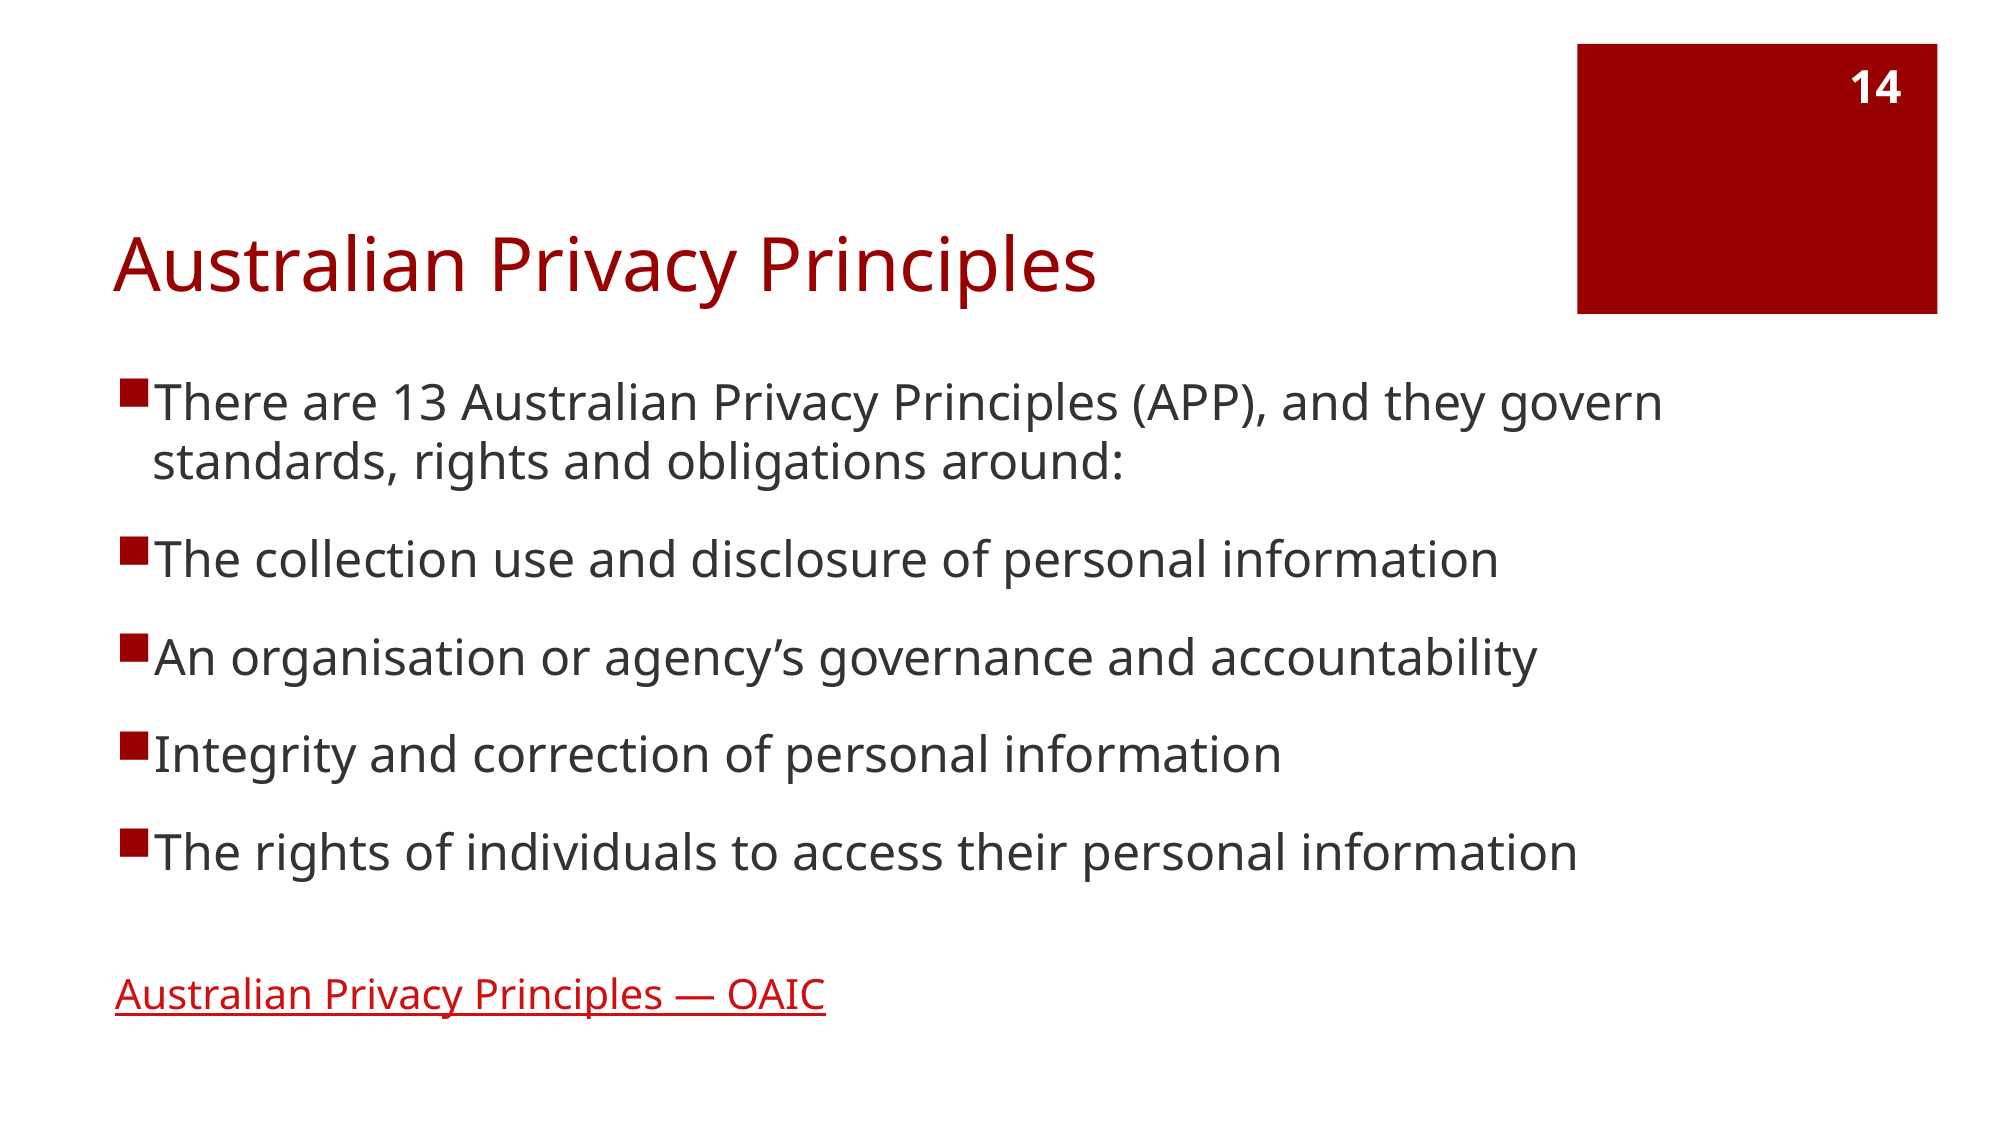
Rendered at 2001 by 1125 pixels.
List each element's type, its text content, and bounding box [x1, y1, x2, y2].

slide_number 14 [1805, 59, 1917, 120]
list There are 13 Australian Privacy Principles (APP), and they govern standards, rights and obligations around: The collection use and disclosure of personal information An organisation or agency’s governance and accountability Integrity and correction of personal information The rights of individuals to access their personal information Australian Privacy Principles — OAIC [99, 362, 1931, 1054]
title Australian Privacy Principles [98, 126, 1522, 314]
